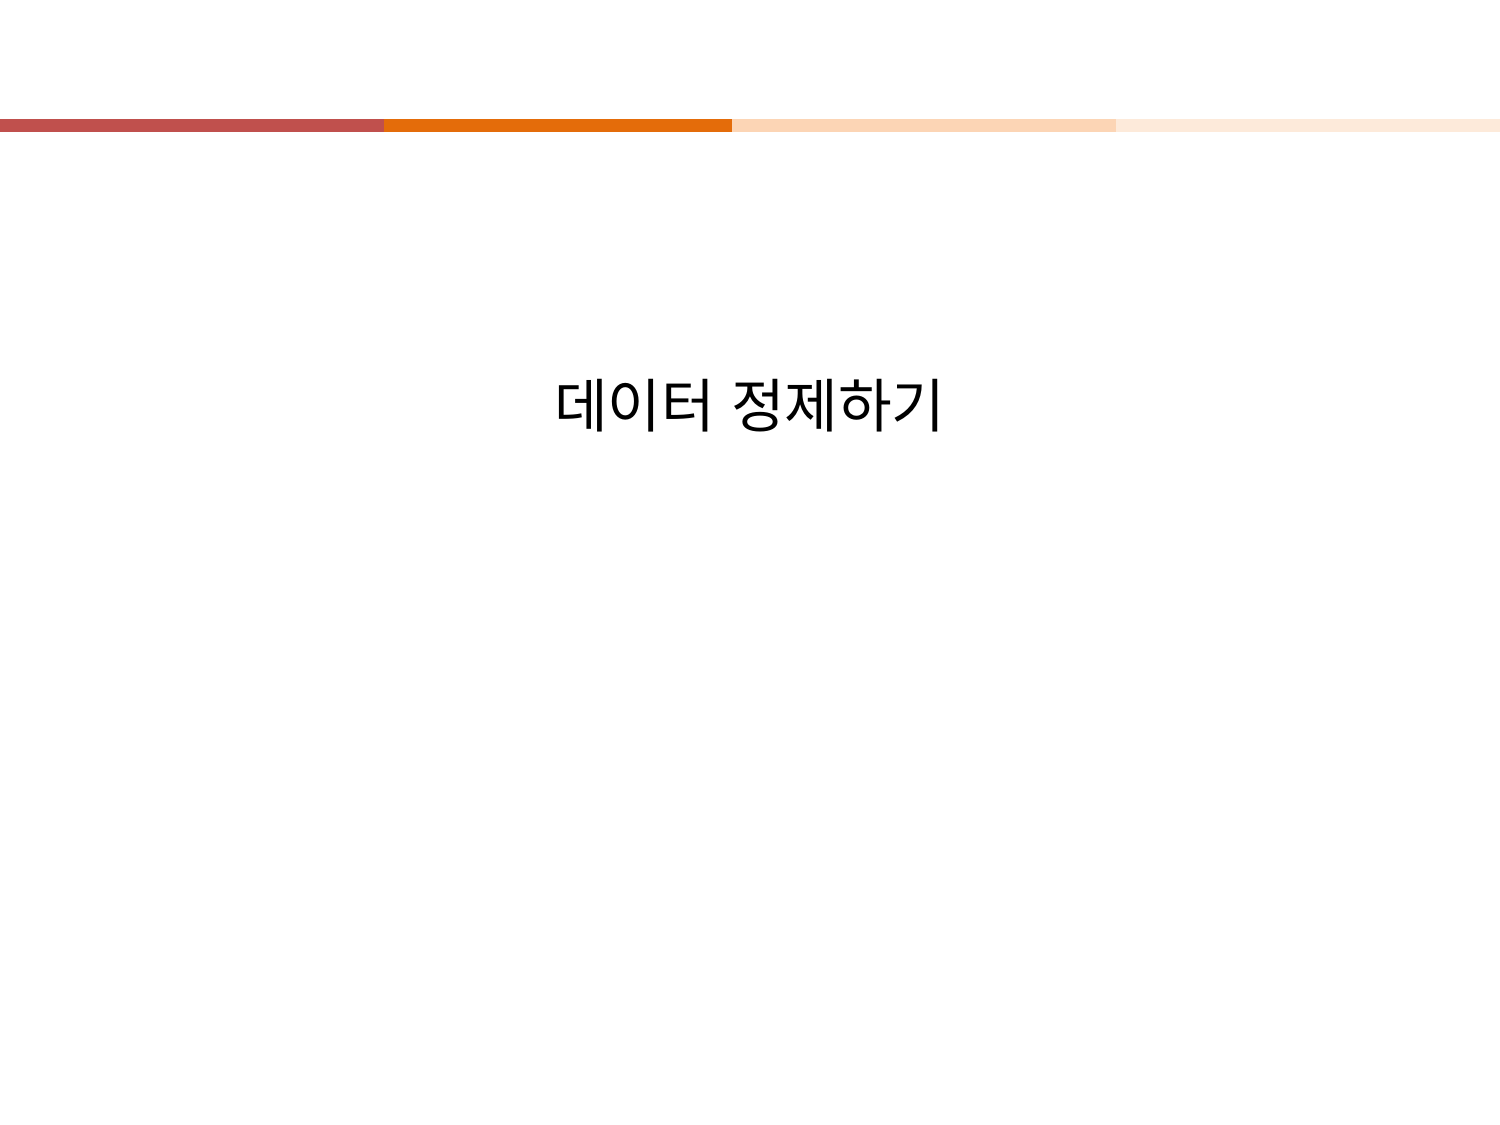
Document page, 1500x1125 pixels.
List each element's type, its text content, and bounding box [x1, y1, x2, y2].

list 데이터 정제하기 [29, 326, 1471, 551]
